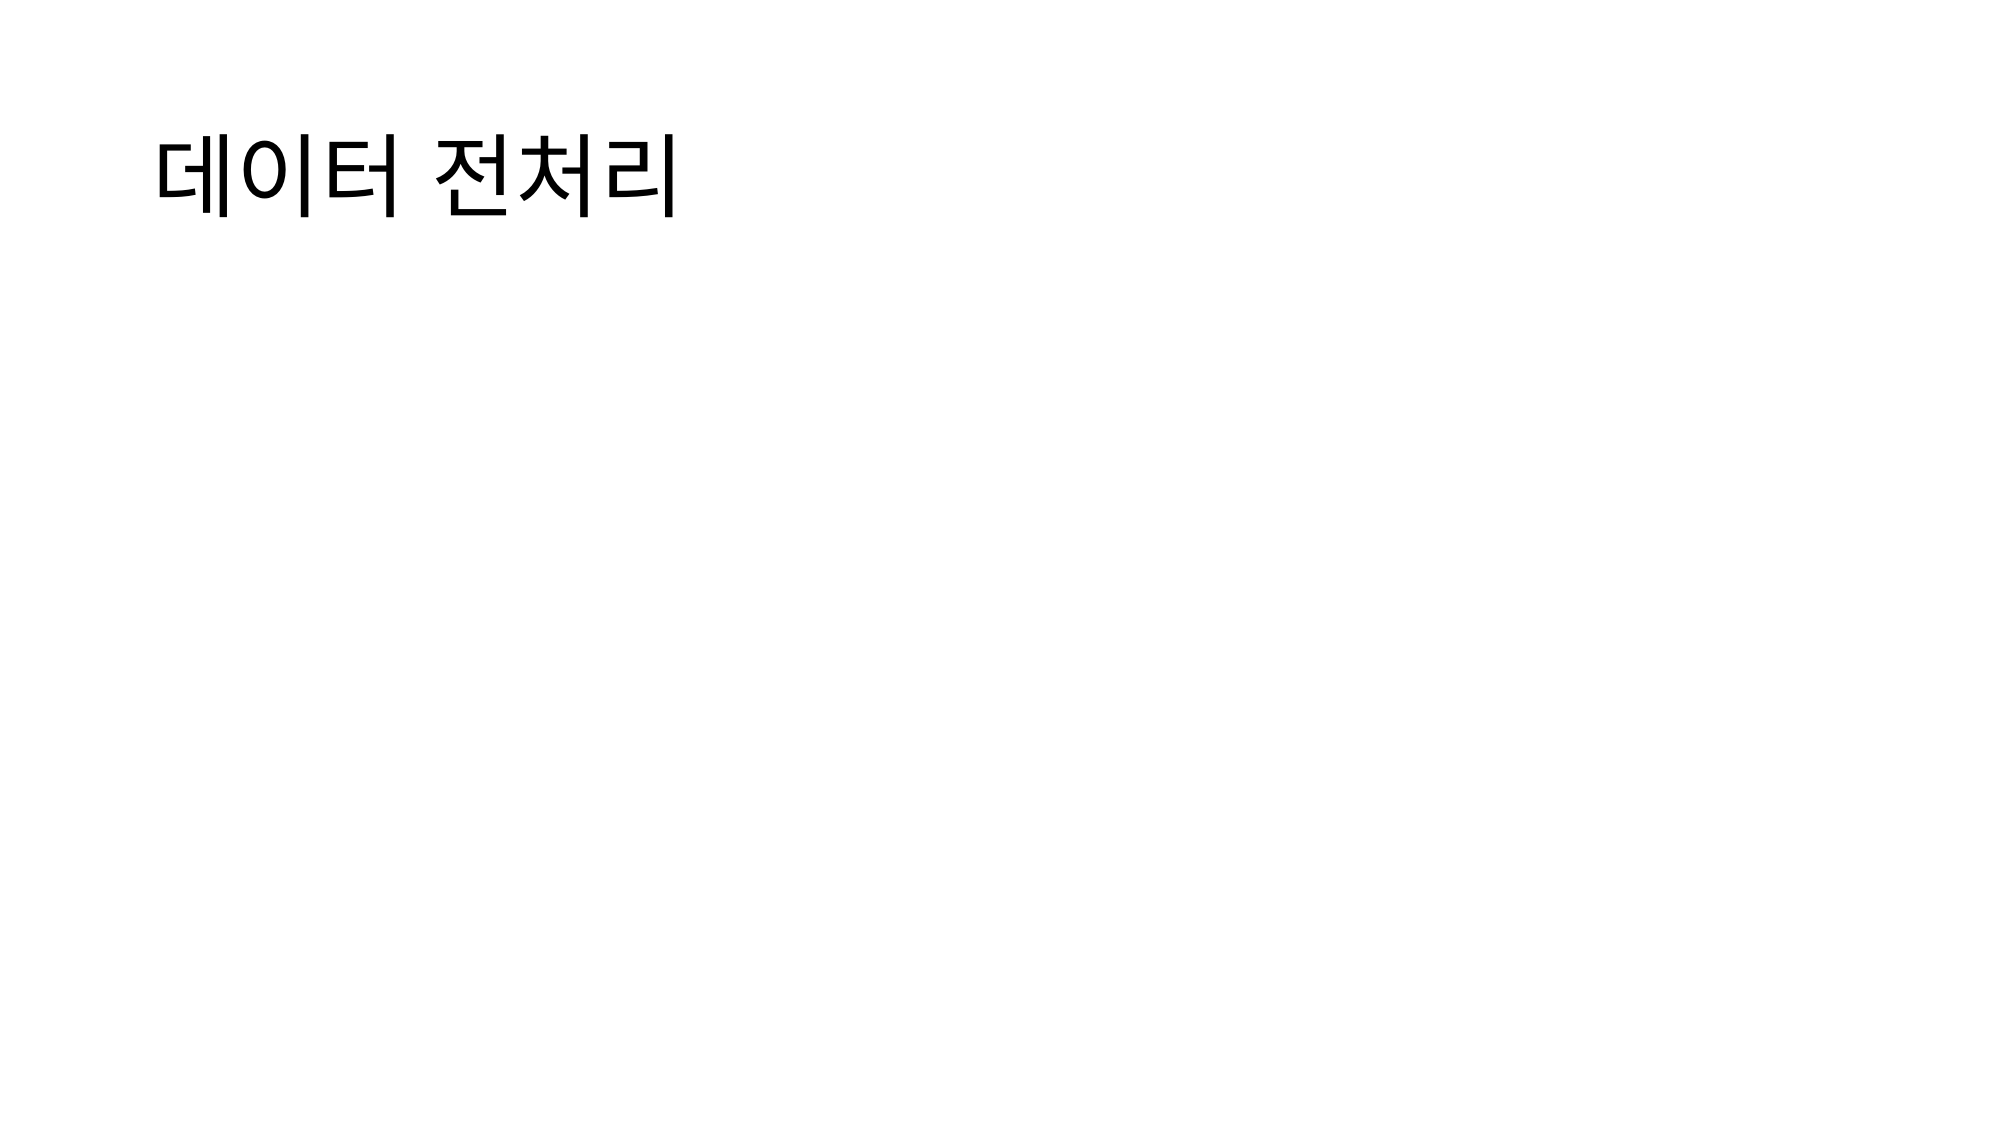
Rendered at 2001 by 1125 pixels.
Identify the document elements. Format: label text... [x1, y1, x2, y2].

title 데이터 전처리 [137, 71, 1863, 290]
